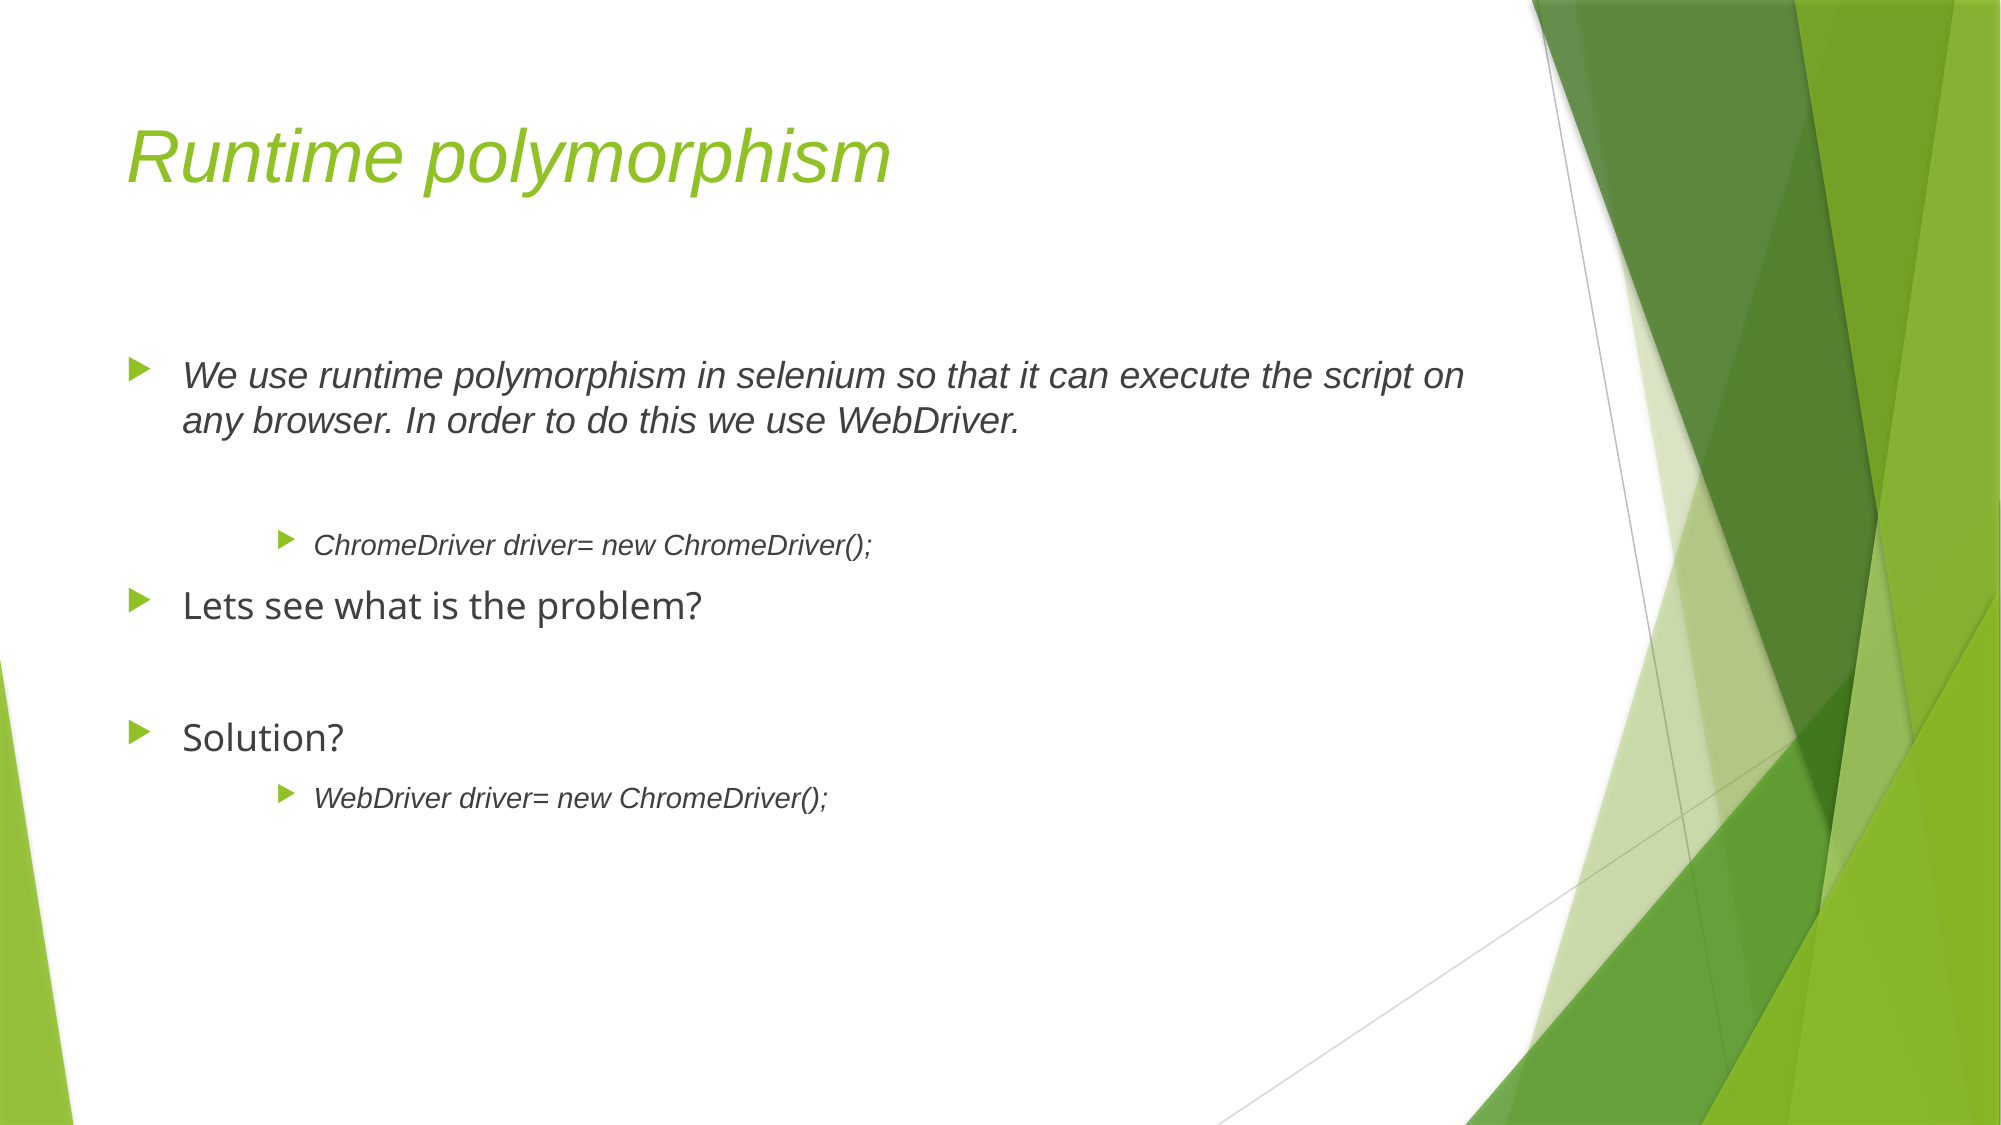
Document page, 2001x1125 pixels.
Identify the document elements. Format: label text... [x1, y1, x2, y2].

title Runtime polymorphism [111, 99, 1522, 317]
list We use runtime polymorphism in selenium so that it can execute the script on any browser. In order to do this we use WebDriver. ChromeDriver driver= new ChromeDriver(); Lets see what is the problem? Solution? WebDriver driver= new ChromeDriver(); [111, 343, 1522, 992]
